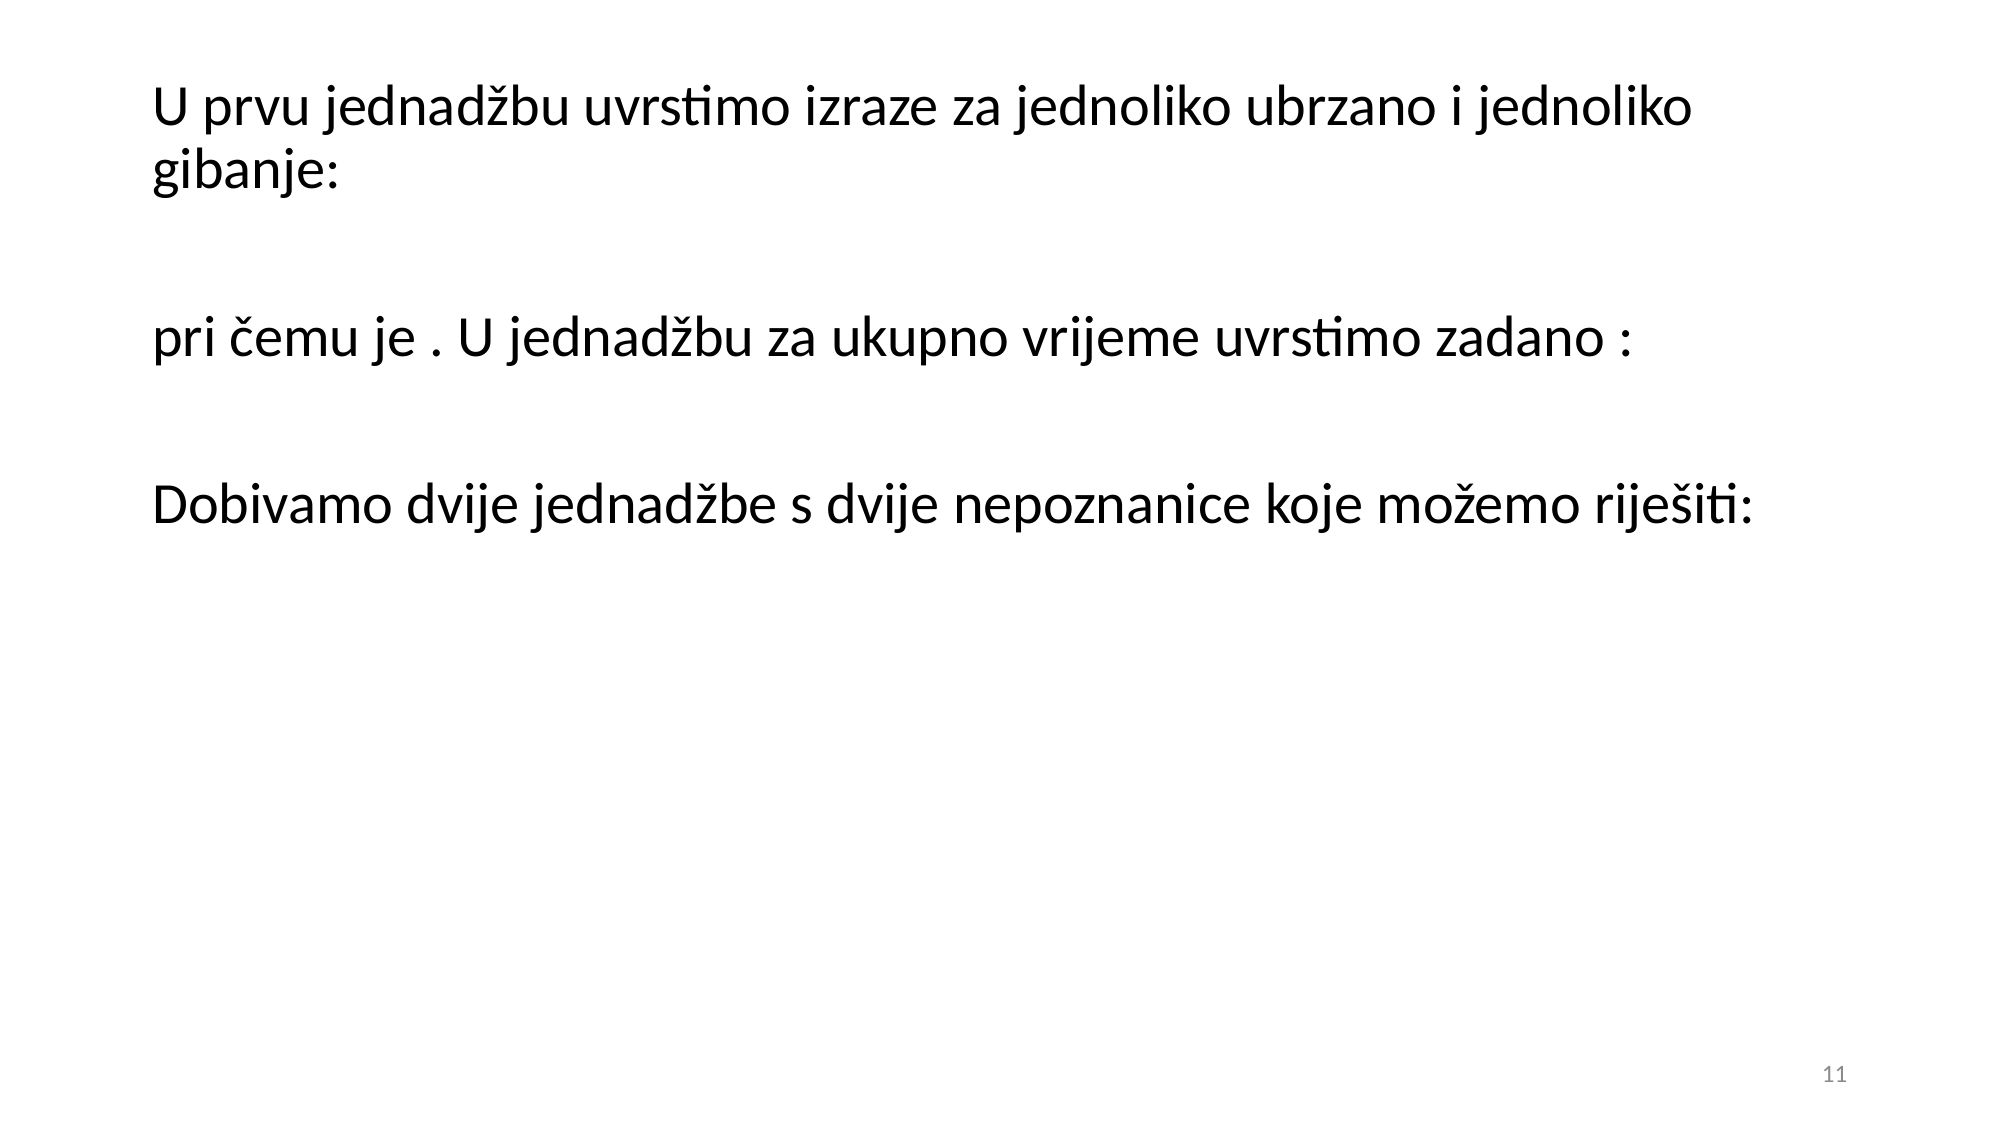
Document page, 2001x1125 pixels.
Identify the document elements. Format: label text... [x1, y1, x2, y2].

slide_number 11 [1412, 1042, 1863, 1103]
